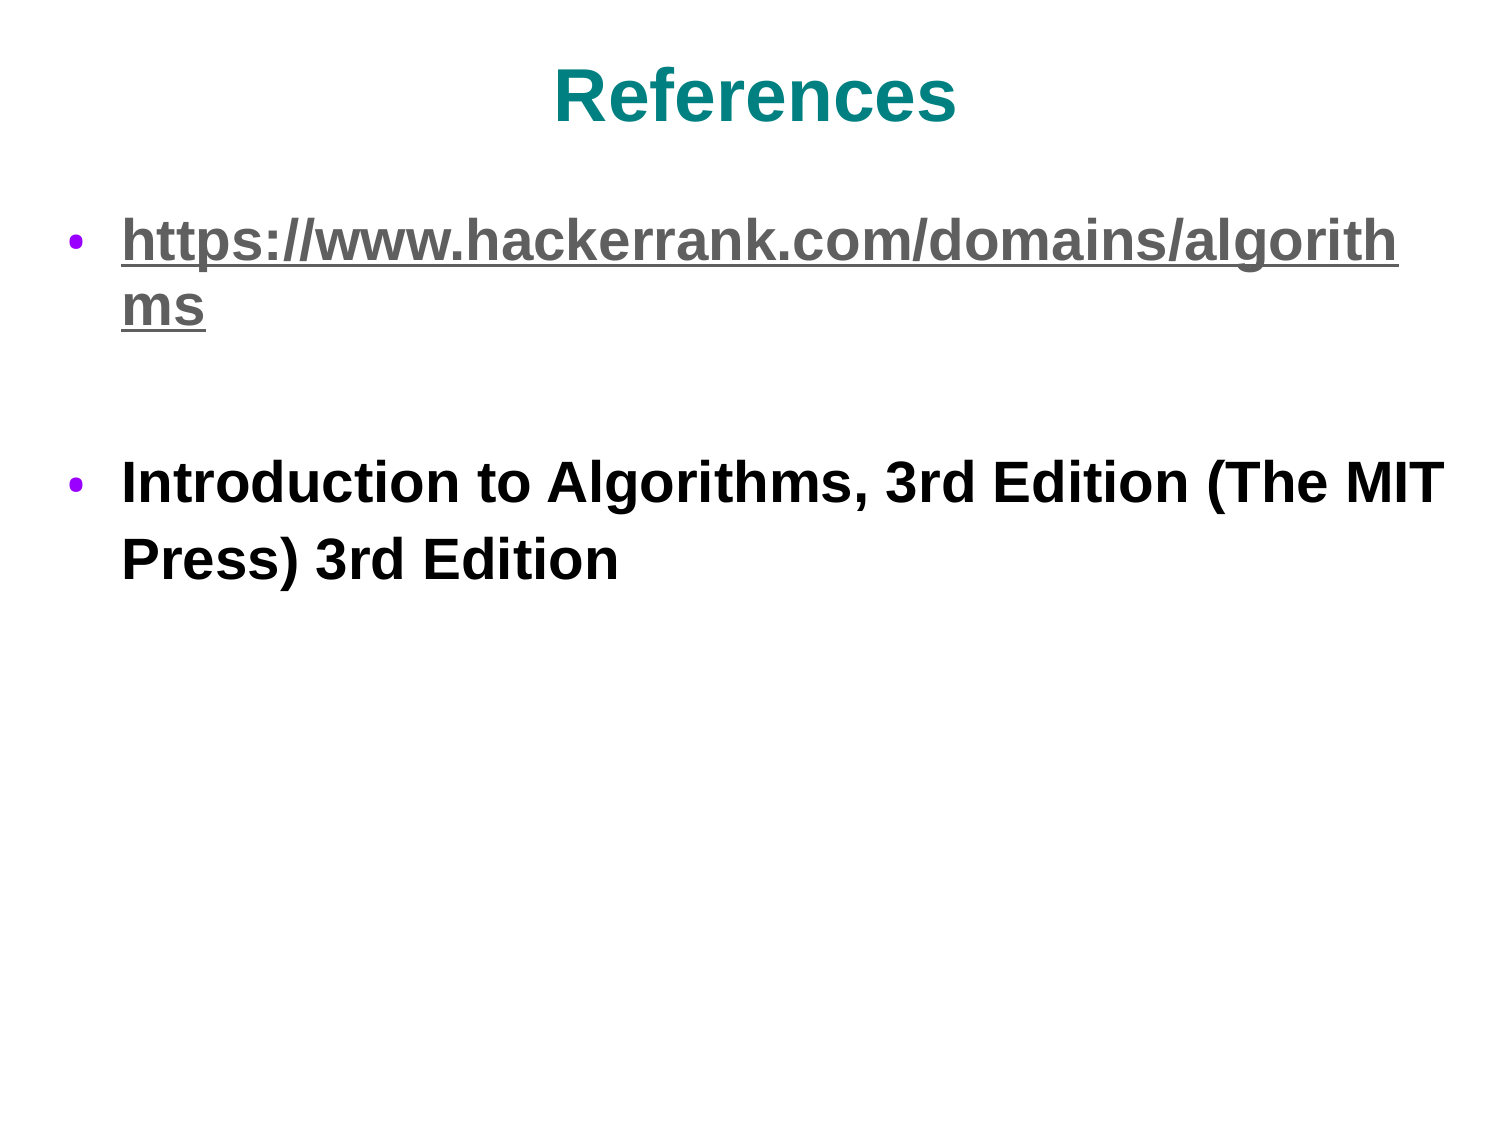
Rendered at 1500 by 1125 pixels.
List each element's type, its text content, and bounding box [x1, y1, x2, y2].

title References [50, 24, 1463, 144]
list https://www.hackerrank.com/domains/algorithms Introduction to Algorithms, 3rd Edition (The MIT Press) 3rd Edition [50, 187, 1463, 1063]
